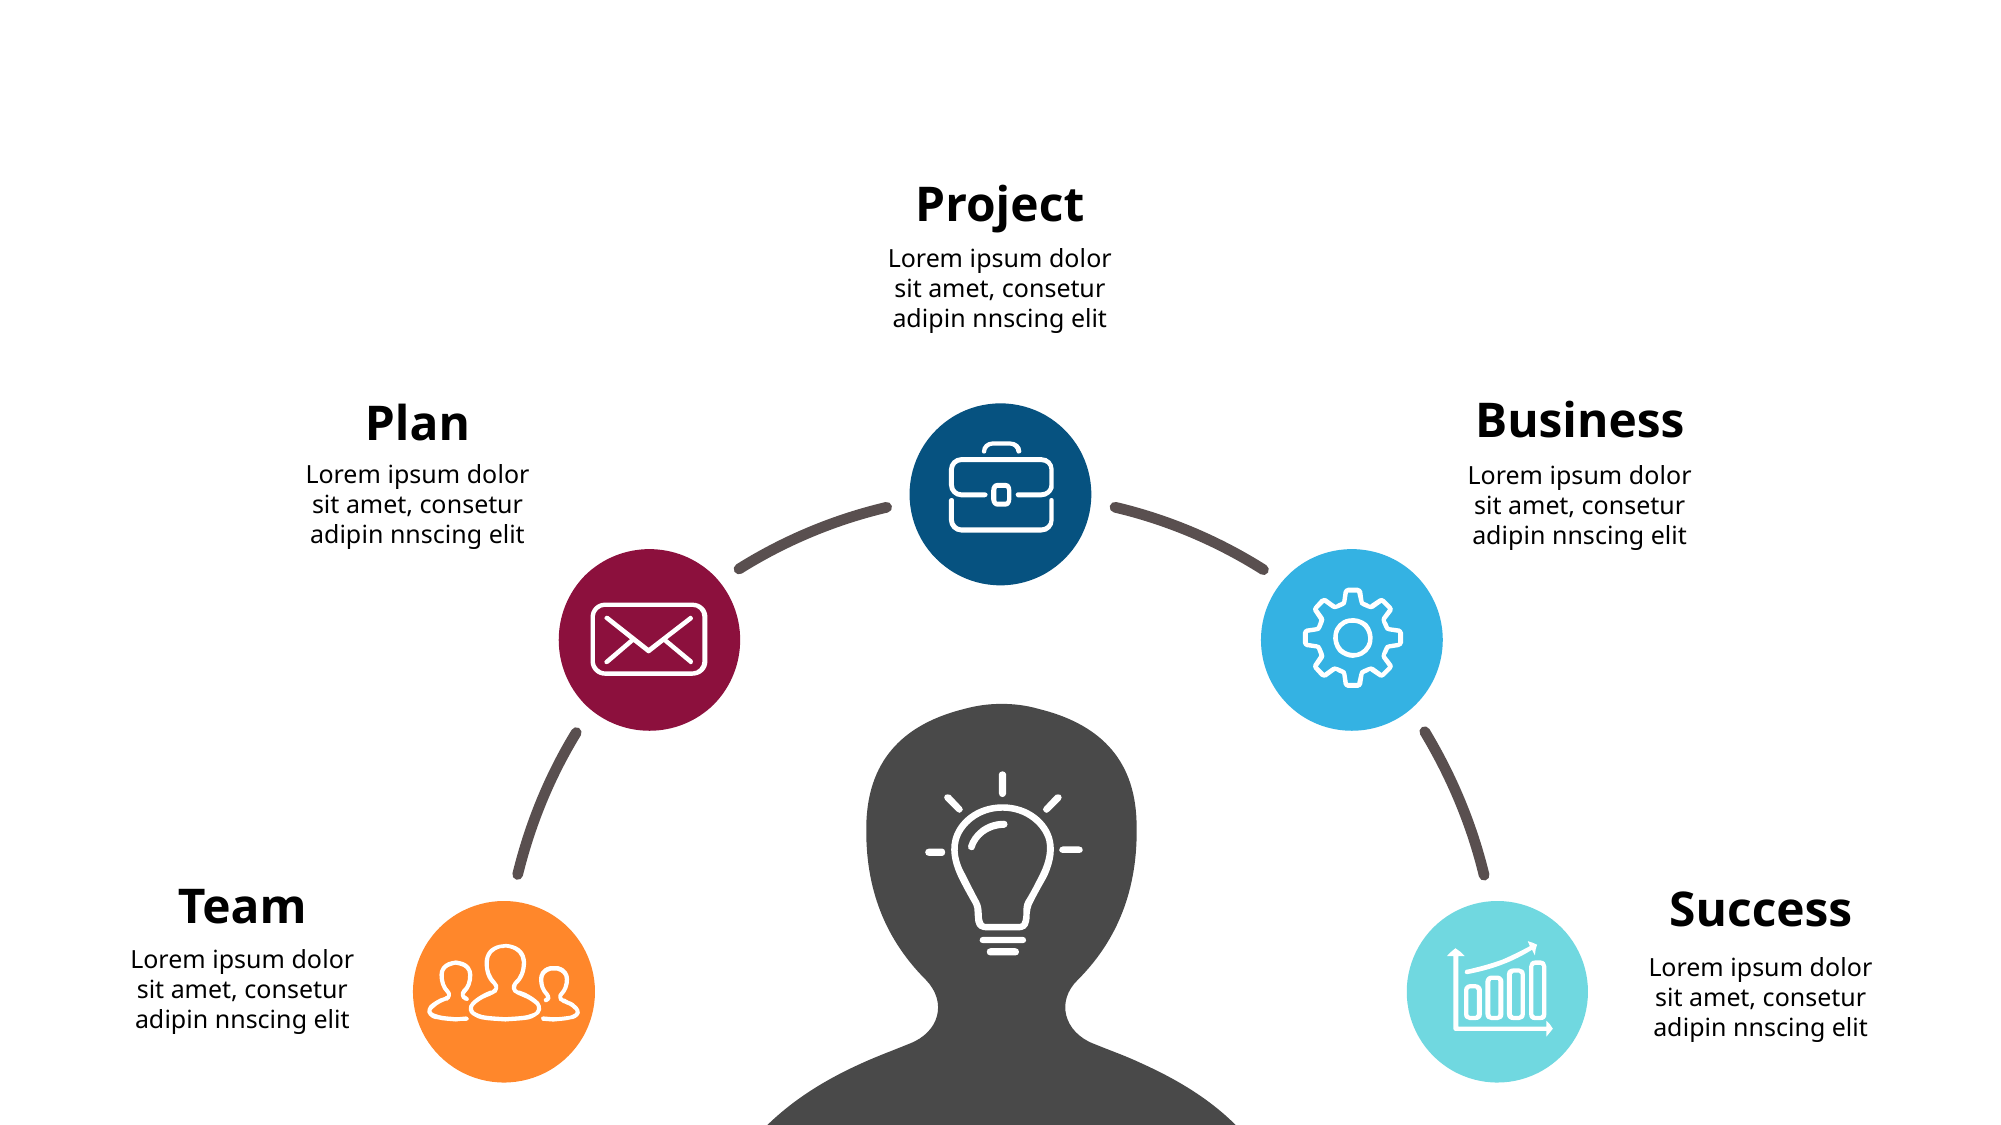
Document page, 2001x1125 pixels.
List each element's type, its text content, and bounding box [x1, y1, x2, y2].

text_box Team [159, 876, 326, 959]
text_box [986, 948, 1019, 956]
text_box Plan [336, 392, 499, 450]
text_box [517, 732, 577, 875]
text_box [1302, 587, 1404, 688]
text_box Lorem ipsum dolor sit amet, consetur adipin nnscing elit [861, 235, 1139, 342]
text_box [767, 703, 1236, 1125]
text_box [925, 848, 946, 856]
text_box [1042, 794, 1062, 813]
text_box Project [881, 173, 1119, 235]
text_box [1059, 846, 1083, 853]
text_box [558, 549, 741, 731]
text_box [590, 602, 708, 676]
text_box Lorem ipsum dolor sit amet, consetur adipin nnscing elit [278, 450, 557, 557]
text_box [981, 441, 1022, 454]
text_box Lorem ipsum dolor sit amet, consetur adipin nnscing elit [1621, 943, 1900, 1050]
text_box [998, 771, 1007, 798]
text_box [909, 403, 1092, 586]
text_box [739, 507, 887, 569]
text_box [427, 960, 473, 1022]
text_box [468, 943, 542, 1022]
text_box [951, 804, 1054, 931]
text_box Business [1446, 389, 1713, 451]
text_box [1260, 549, 1443, 731]
text_box Lorem ipsum dolor sit amet, consetur adipin nnscing elit [1440, 451, 1719, 558]
text_box Success [1639, 879, 1882, 943]
text_box [991, 482, 1012, 507]
text_box [412, 901, 595, 1083]
text_box [979, 936, 1027, 944]
text_box [538, 966, 580, 1022]
text_box [1406, 901, 1588, 1083]
text_box [1115, 507, 1264, 570]
text_box [1424, 731, 1485, 876]
text_box Lorem ipsum dolor sit amet, consetur adipin nnscing elit [103, 935, 382, 1042]
text_box [1446, 948, 1553, 1037]
text_box [944, 794, 963, 813]
text_box [948, 498, 1054, 533]
text_box [1464, 941, 1538, 975]
text_box [948, 457, 1054, 498]
